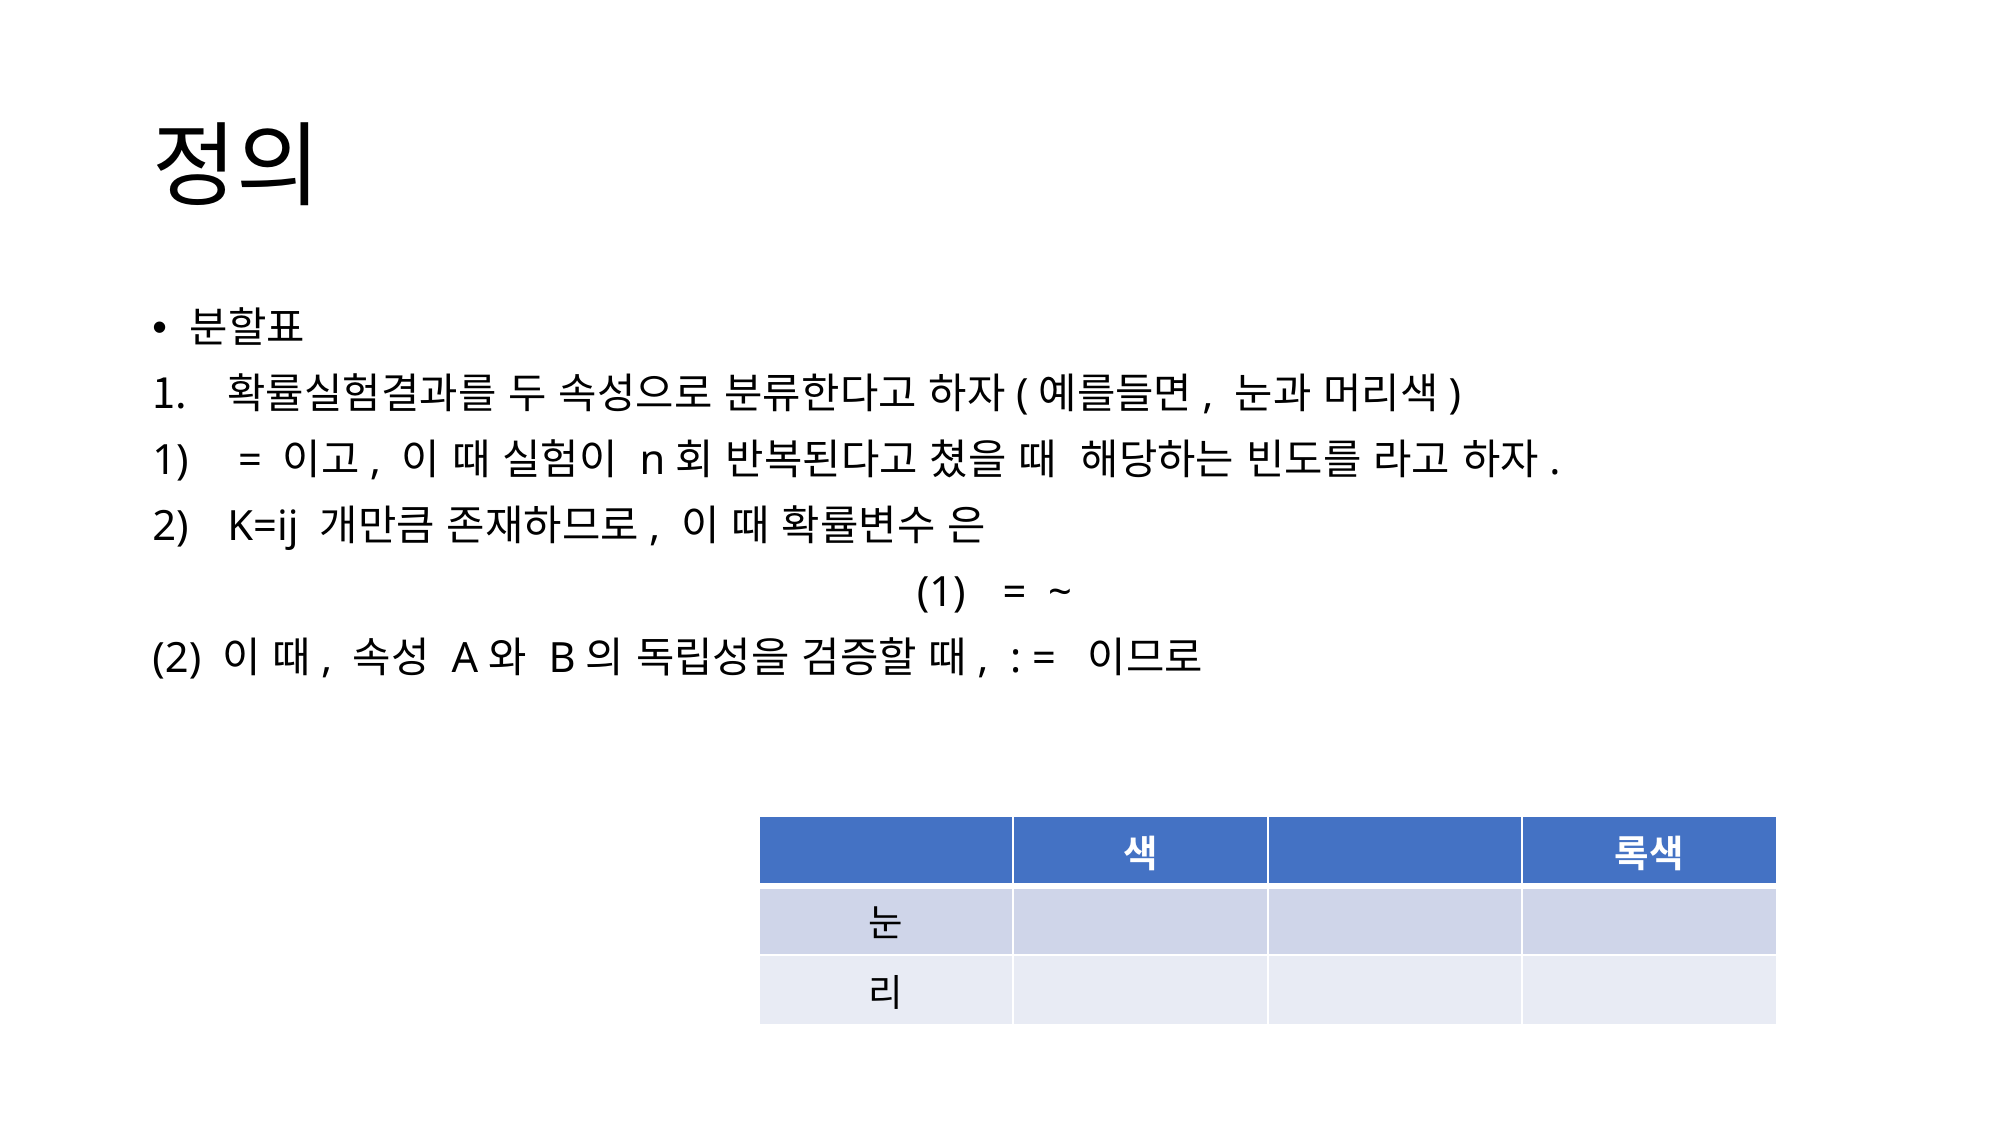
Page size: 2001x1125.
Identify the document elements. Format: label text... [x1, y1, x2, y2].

title 정의 [137, 59, 1863, 278]
